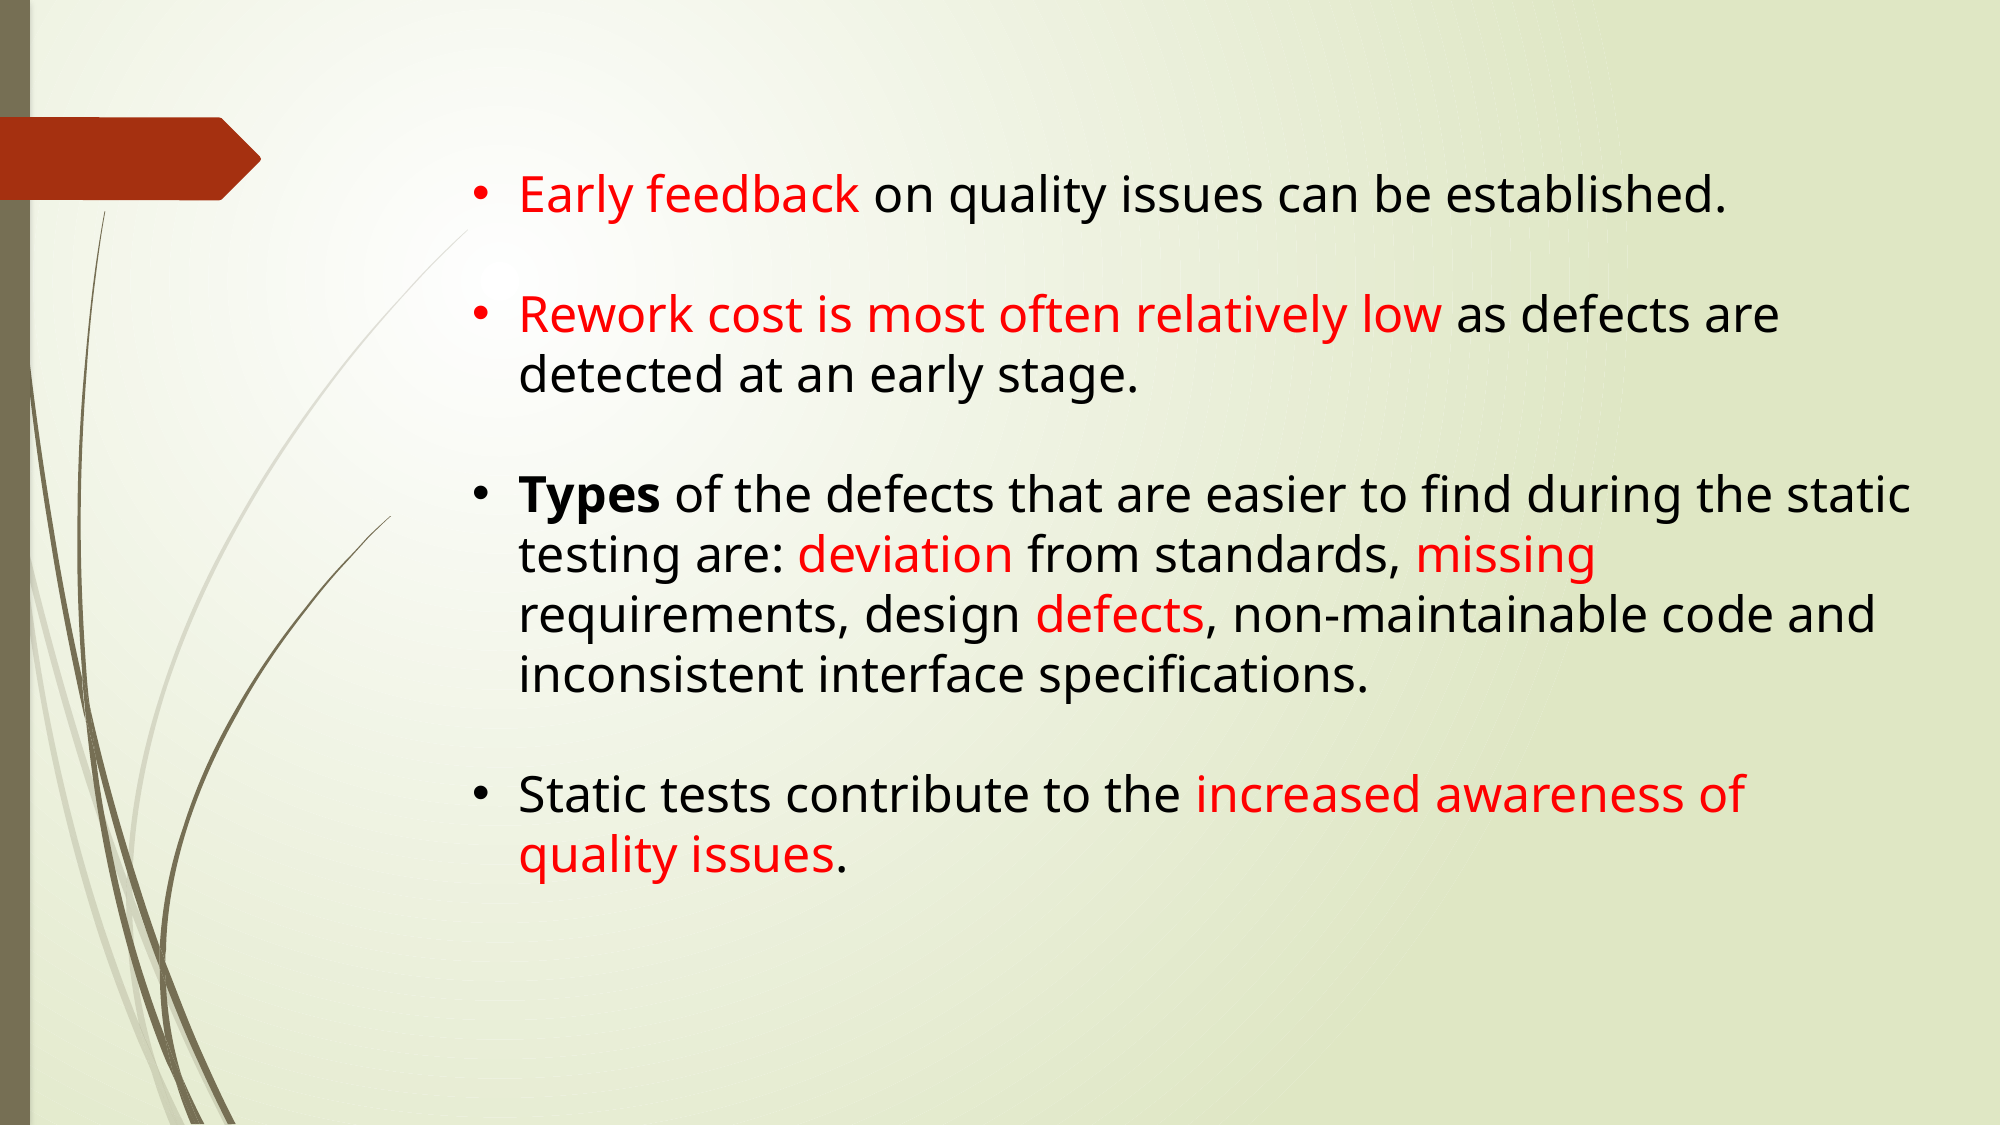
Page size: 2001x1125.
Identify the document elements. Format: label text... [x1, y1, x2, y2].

text_box Early feedback on quality issues can be established. Rework cost is most often relatively low as defects are detected at an early stage. Types of the defects that are easier to find during the static testing are: deviation from standards, missing requirements, design defects, non-maintainable code and inconsistent interface specifications. Static tests contribute to the increased awareness of quality issues. [457, 94, 1929, 1125]
